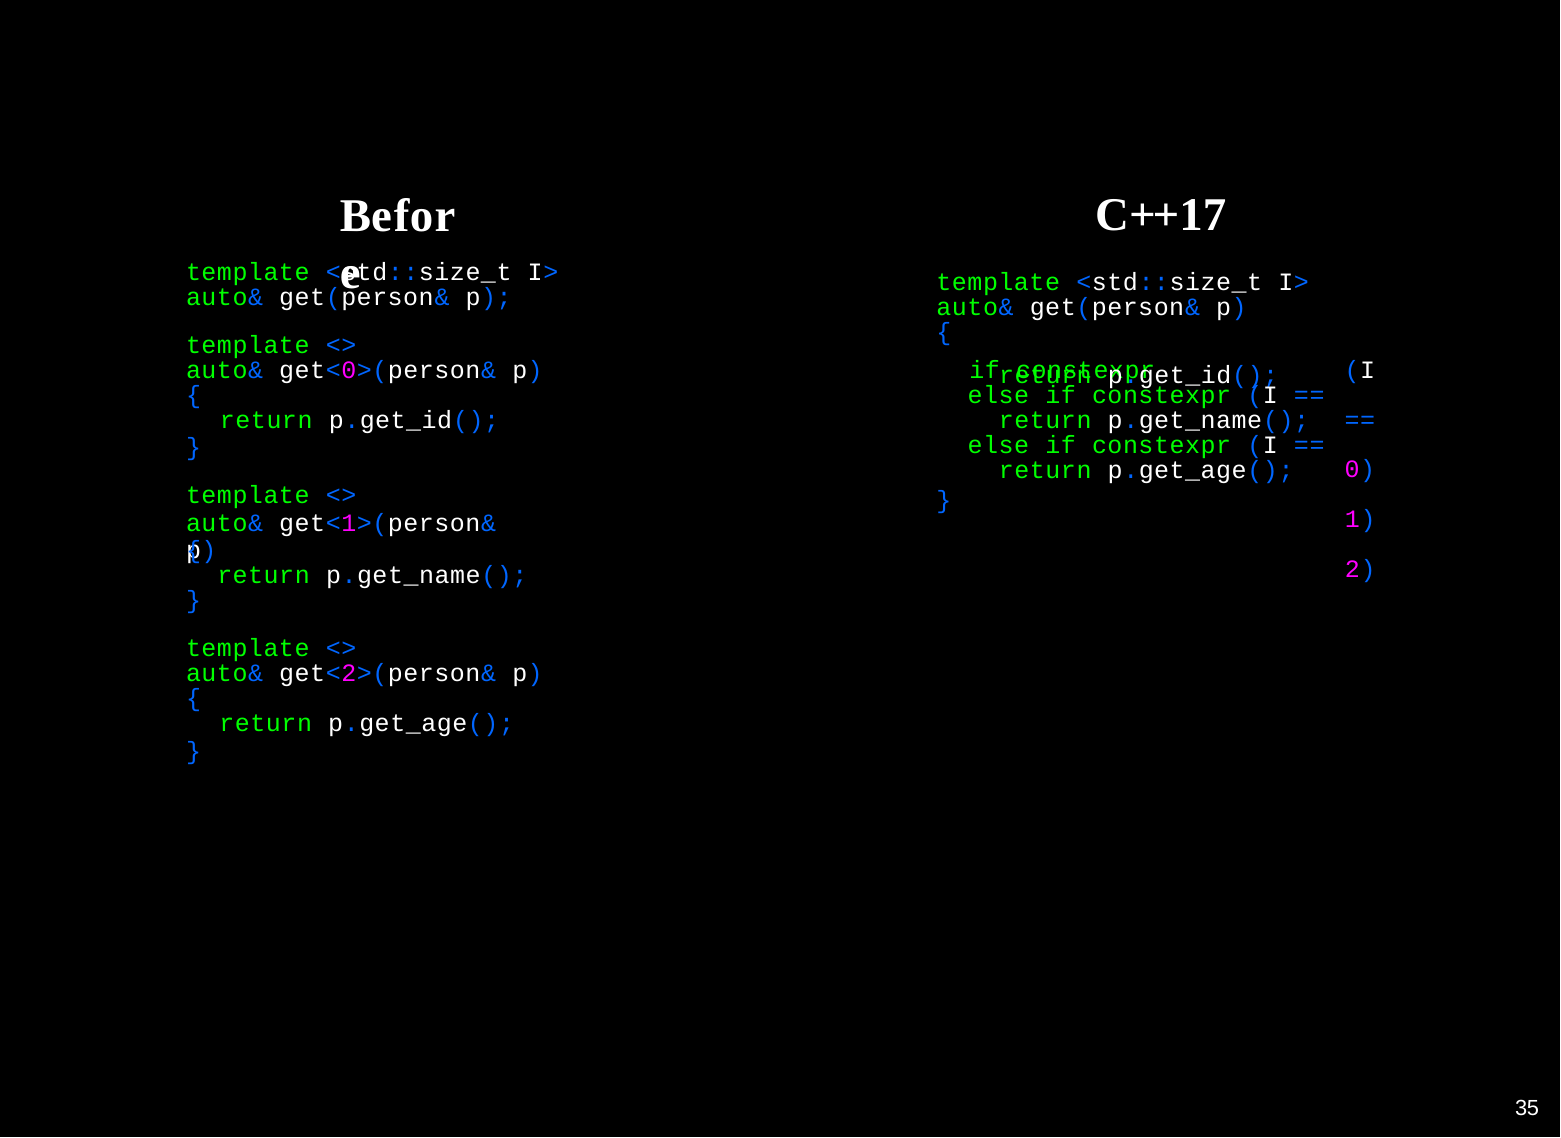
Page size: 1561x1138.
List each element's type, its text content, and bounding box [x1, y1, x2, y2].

text_box else if constexpr (I == return p.get_name(); else if constexpr (I == return p.get_age(); [965, 383, 1330, 484]
text_box template <> auto& get<2>(person& p) { return p.get_age(); } [183, 634, 548, 765]
text_box Before [337, 185, 473, 260]
text_box template <std::size_t I> auto& get(person& p); template <> auto& get<0>(person& p) { return p.get_id(); } template <> auto& get<1>(person& p) [183, 260, 564, 564]
text_box return p.get_name(); [215, 558, 532, 589]
text_box C++17 template <std::size_t I> auto& get(person& p) { [934, 183, 1314, 346]
text_box [1507, 1086, 1548, 1125]
slide_number 30 [1498, 1093, 1544, 1138]
text_box } [934, 483, 955, 514]
text_box { } [183, 534, 204, 614]
text_box if constexpr (I == 0) 1) 2) [965, 333, 1377, 583]
text_box return p.get_id(); [997, 358, 1283, 383]
